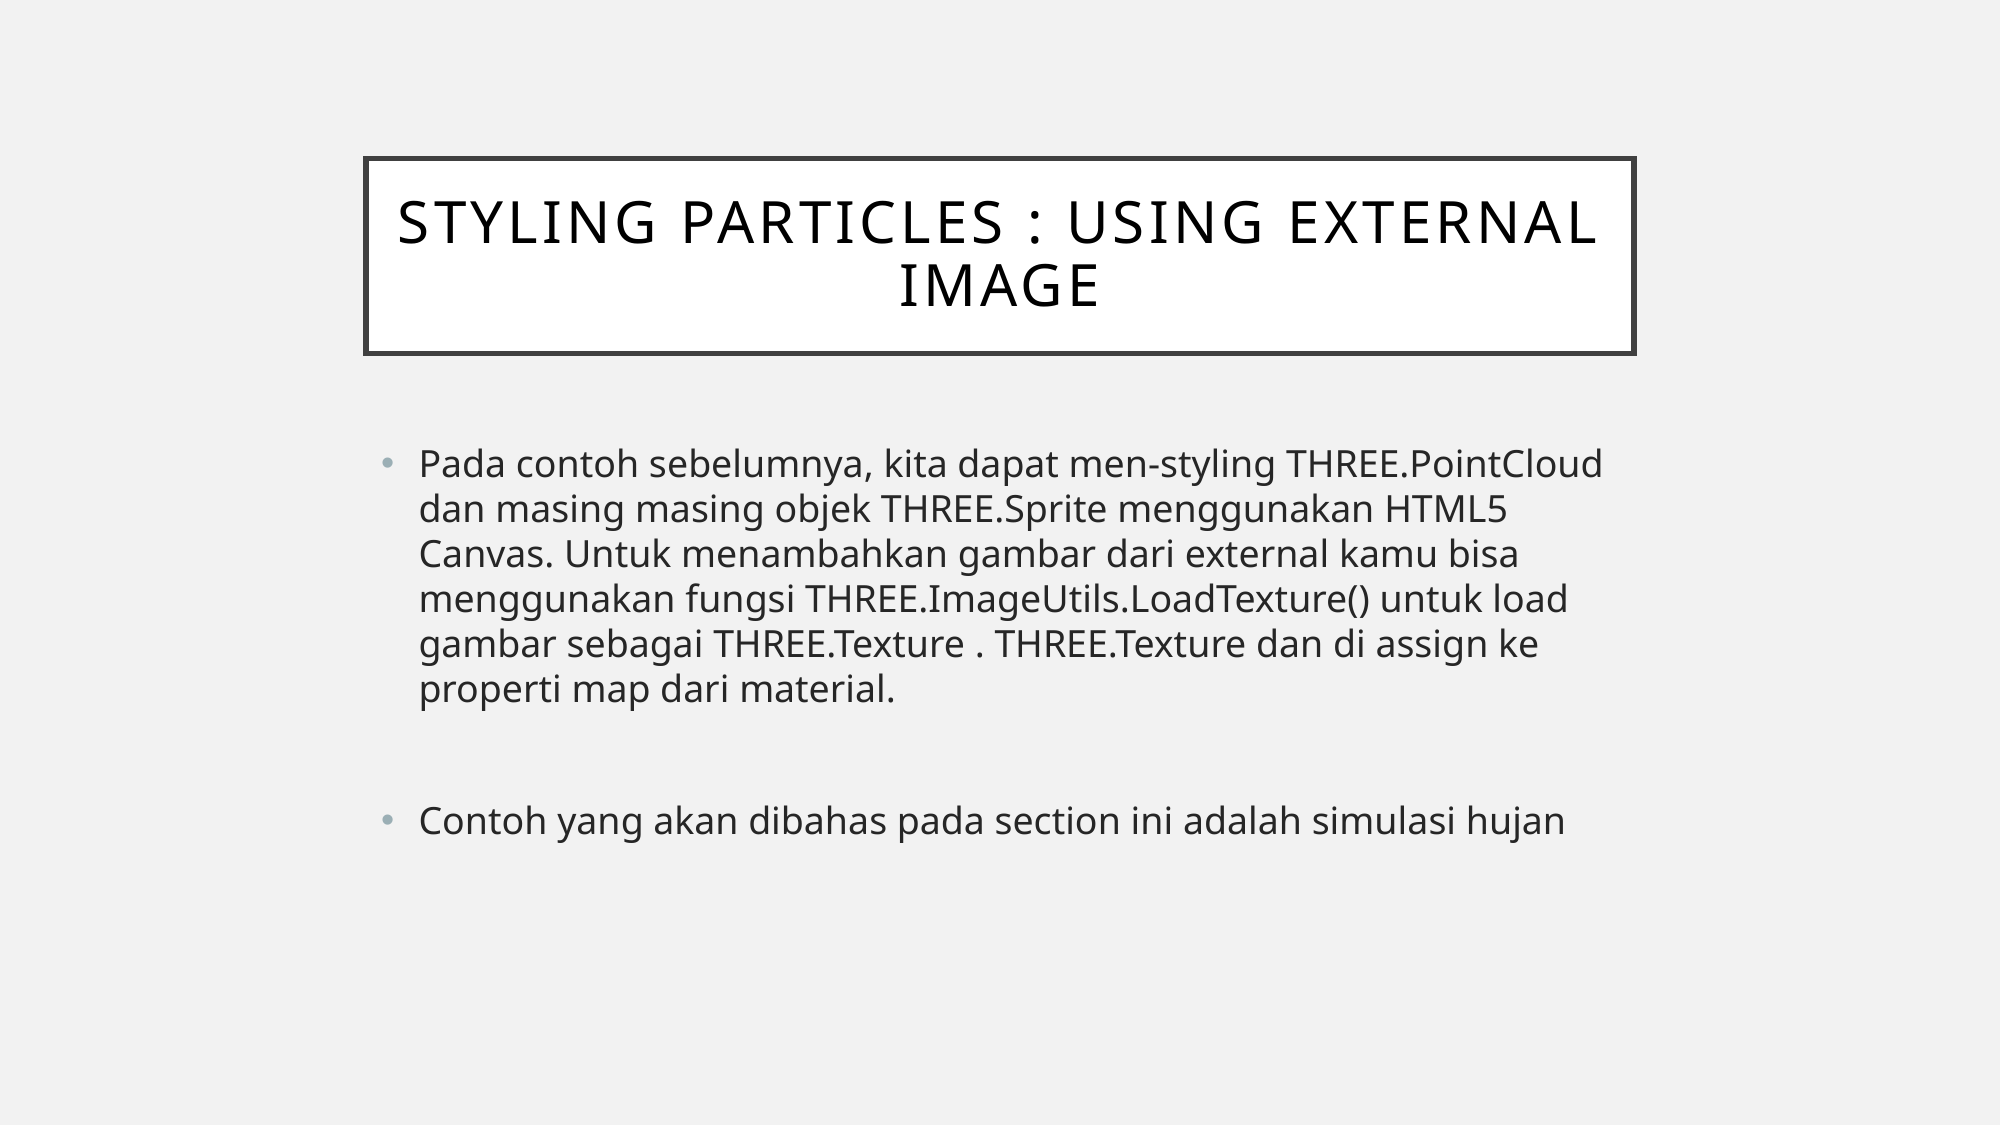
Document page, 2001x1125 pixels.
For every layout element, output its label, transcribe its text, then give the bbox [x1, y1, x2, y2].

list Pada contoh sebelumnya, kita dapat men-styling THREE.PointCloud dan masing masing objek THREE.Sprite menggunakan HTML5 Canvas. Untuk menambahkan gambar dari external kamu bisa menggunakan fungsi THREE.ImageUtils.LoadTexture() untuk load gambar sebagai THREE.Texture . THREE.Texture dan di assign ke properti map dari material. Contoh yang akan dibahas pada section ini adalah simulasi hujan [366, 432, 1634, 942]
title Styling particles : using External image [363, 156, 1637, 356]
